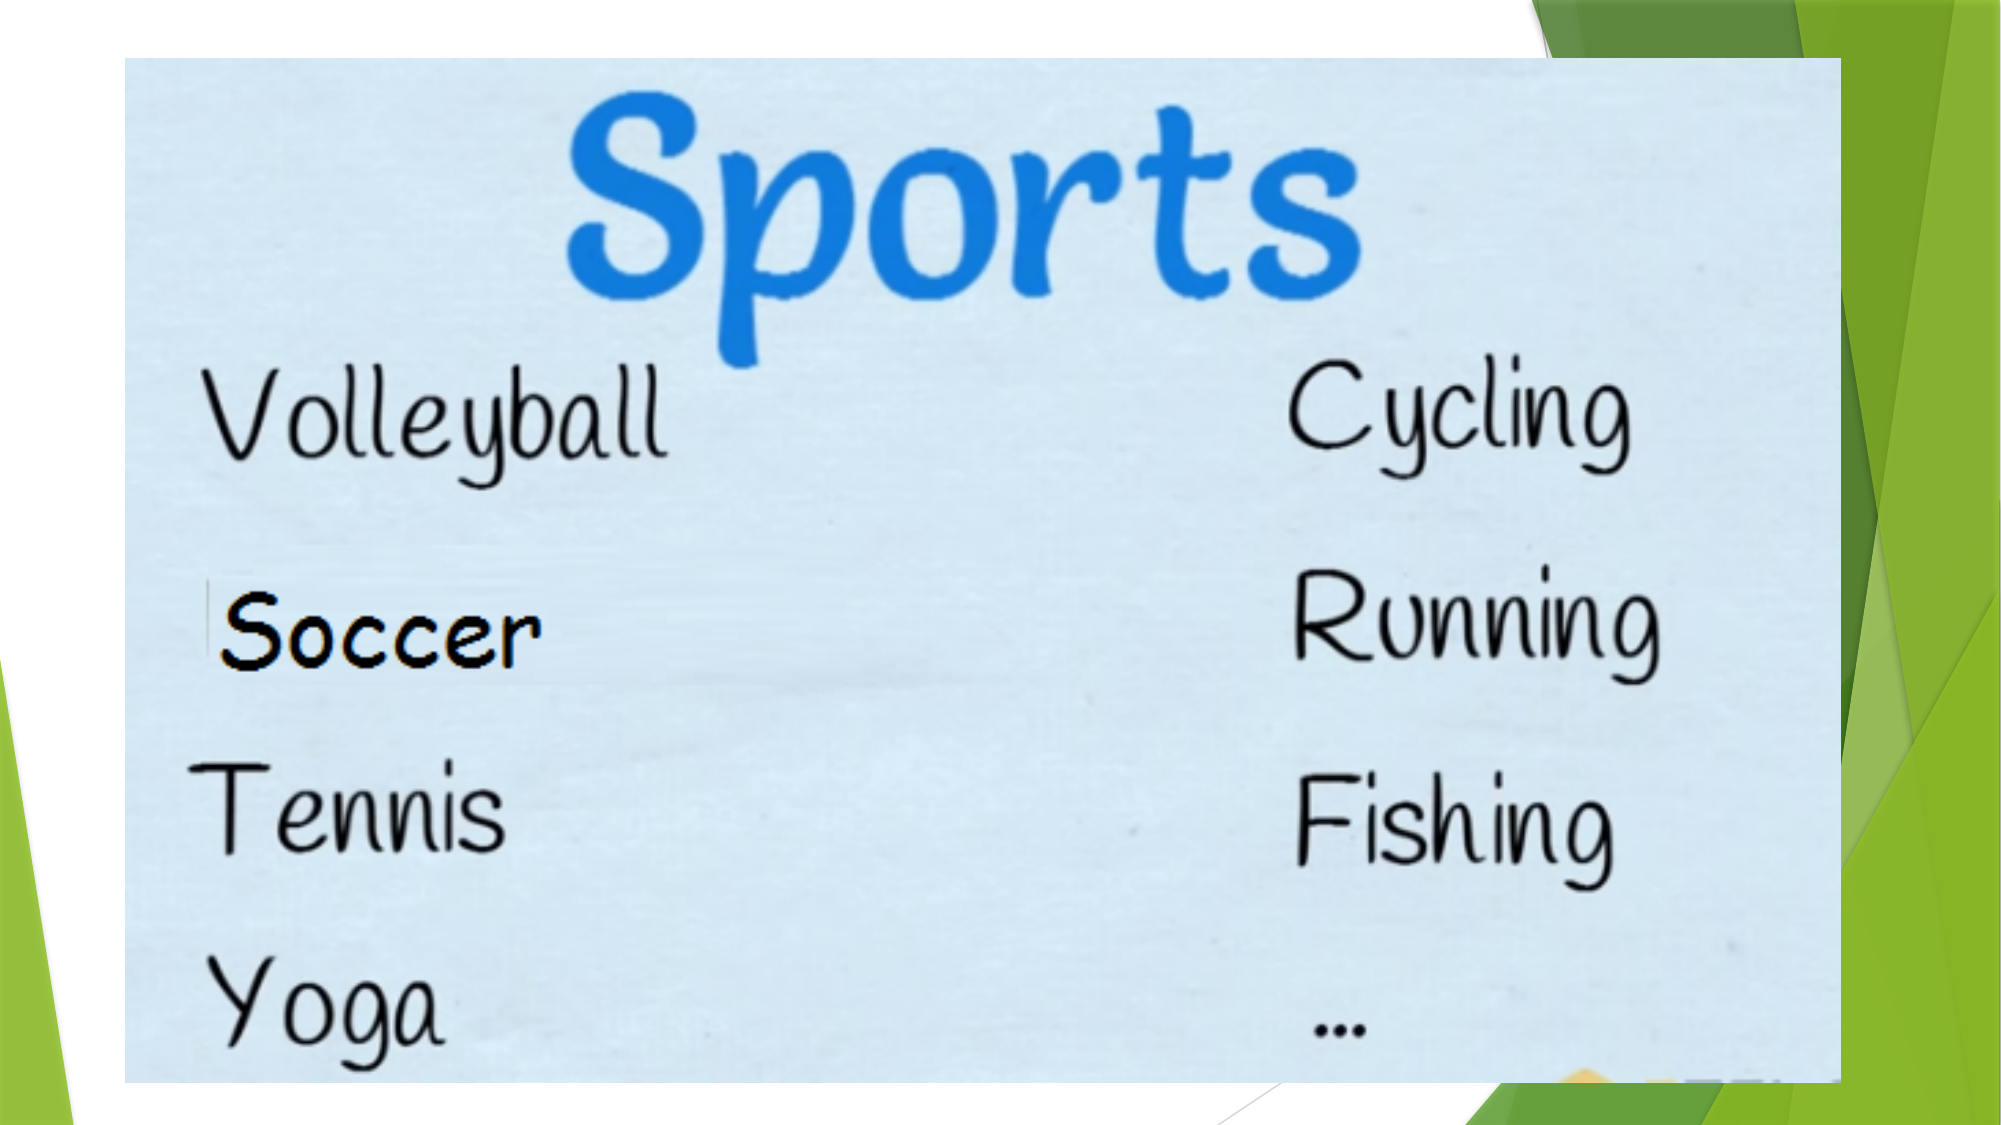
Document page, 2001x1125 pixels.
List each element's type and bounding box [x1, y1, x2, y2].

picture [124, 57, 1842, 1084]
